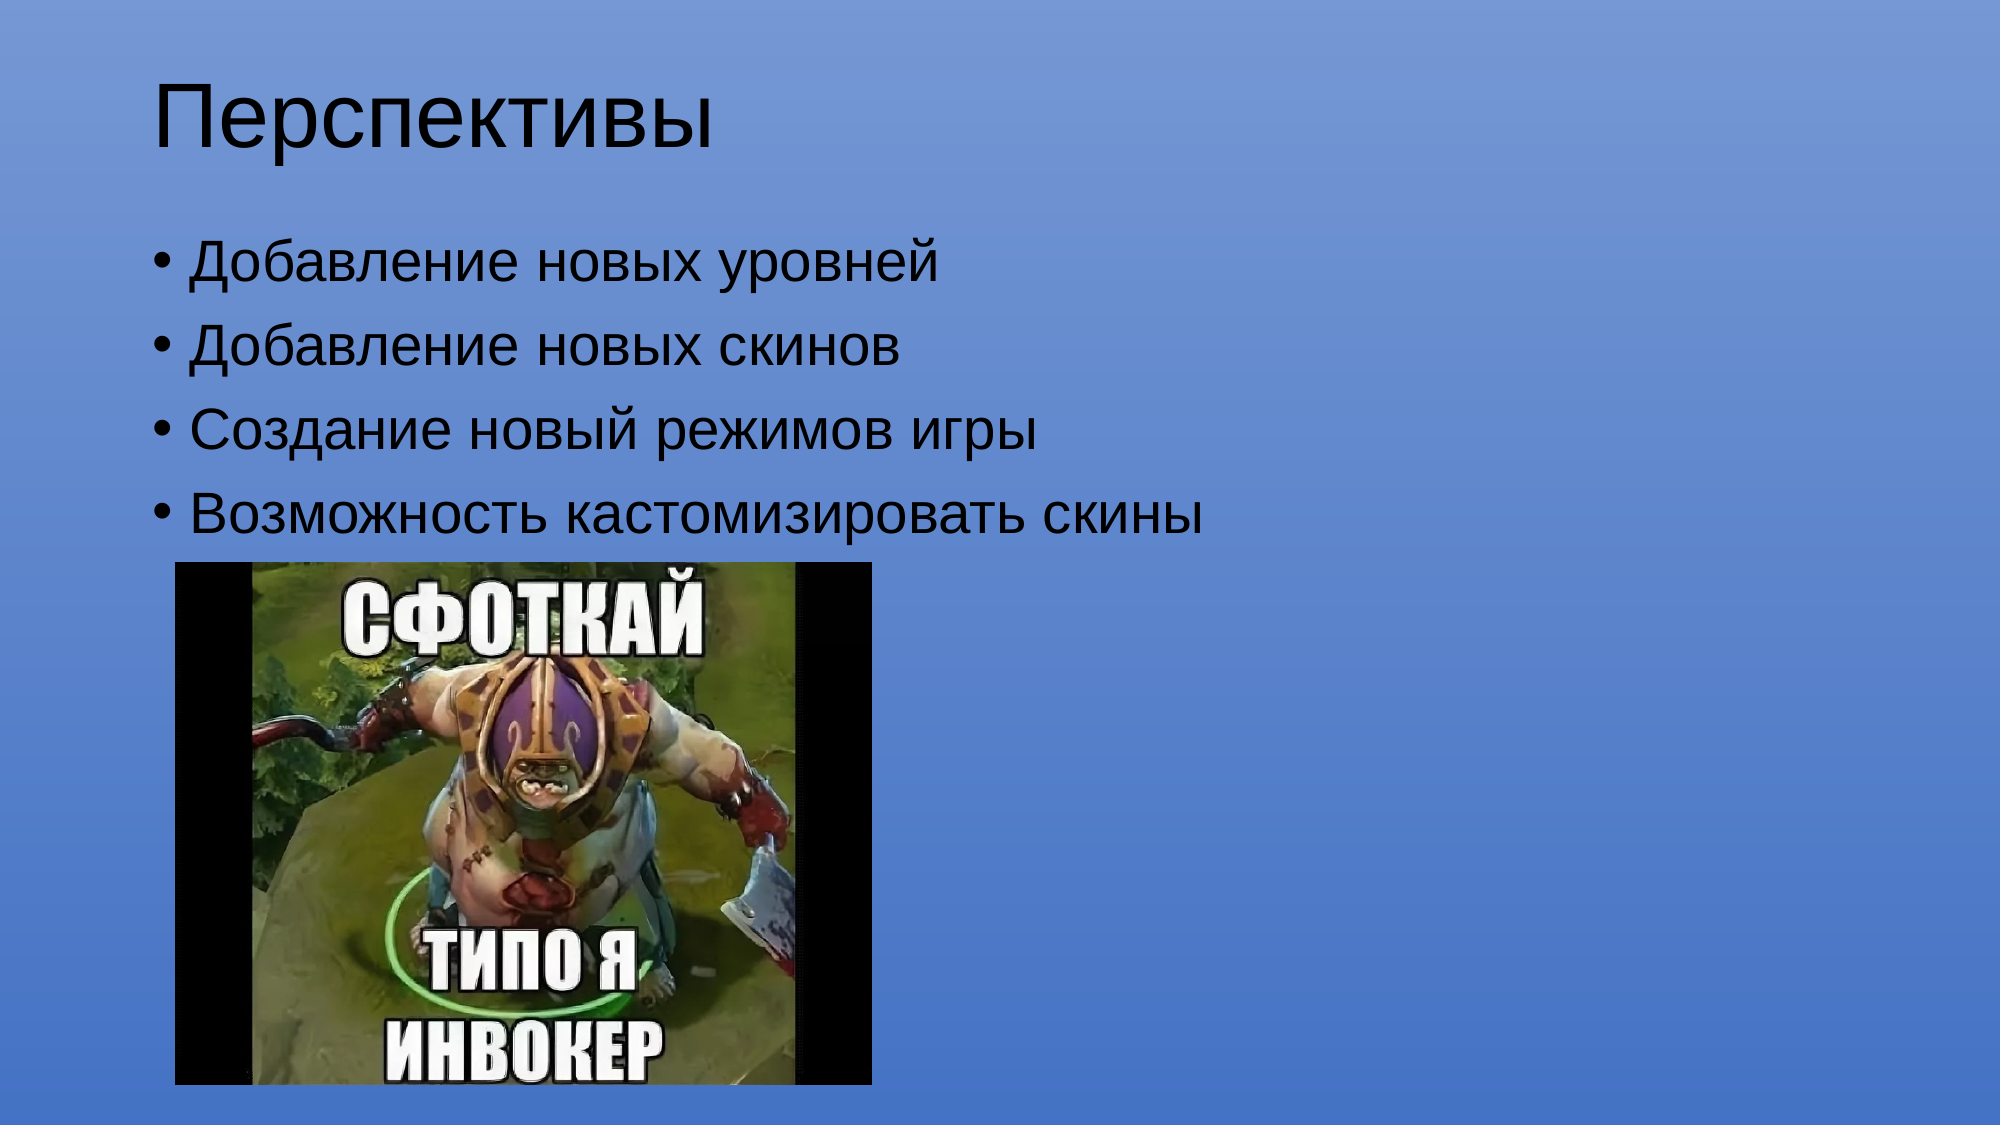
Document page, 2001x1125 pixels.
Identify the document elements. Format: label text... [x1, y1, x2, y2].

list Добавление новых уровней Добавление новых скинов Создание новый режимов игры Возможность кастомизировать скины [137, 223, 1863, 1014]
picture [175, 562, 872, 1085]
title Перспективы [137, 42, 1863, 194]
